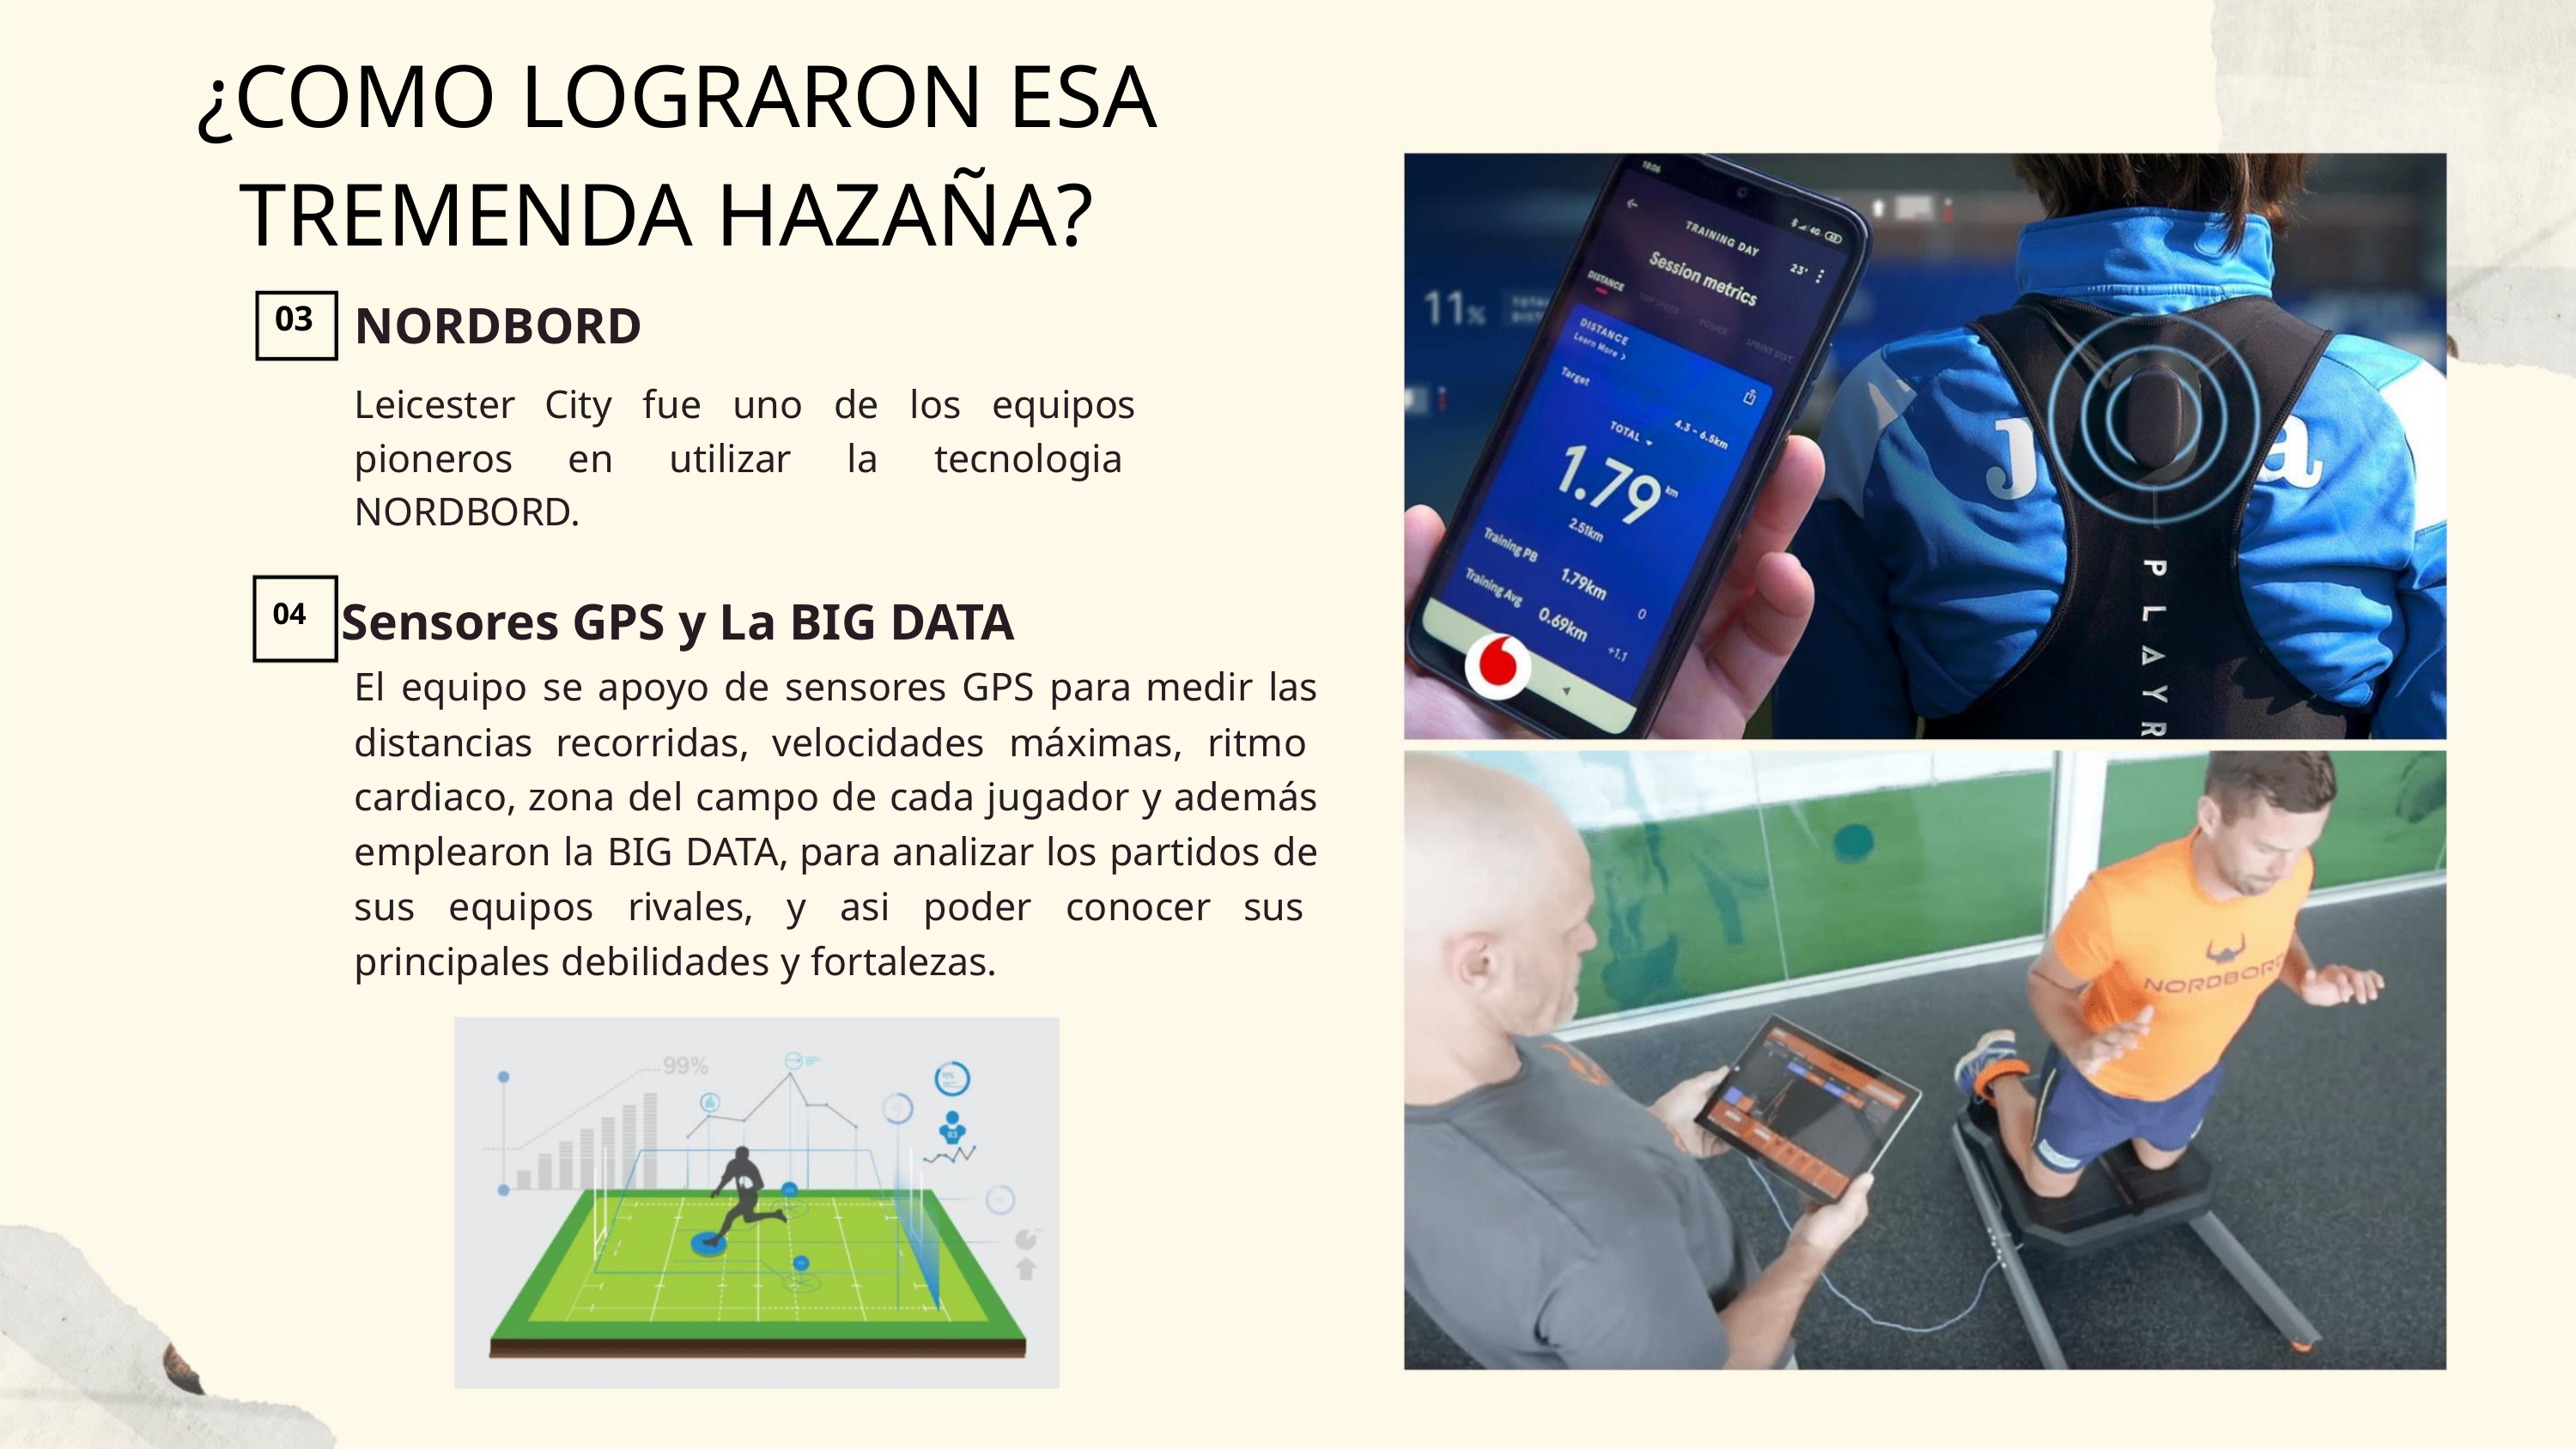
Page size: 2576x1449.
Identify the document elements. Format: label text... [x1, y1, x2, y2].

text_box [0, 0, 2576, 1449]
text_box NORDBORD [354, 289, 703, 354]
text_box 03 [274, 293, 370, 338]
text_box El equipo se apoyo de sensores GPS para medir las distancias recorridas, velocidades máximas, ritmo cardiaco, zona del campo de cada jugador y además emplearon la BIG DATA, para analizar los partidos de sus equipos rivales, y asi poder conocer sus principales debilidades y fortalezas. [354, 658, 1337, 984]
text_box ¿COMO LOGRARON ESA TREMENDA HAZAÑA? [197, 45, 1328, 264]
text_box Leicester City fue uno de los equipos pioneros en utilizar la tecnologia NORDBORD. [354, 376, 1158, 534]
text_box 04 Sensores GPS y La BIG DATA [272, 586, 1140, 651]
